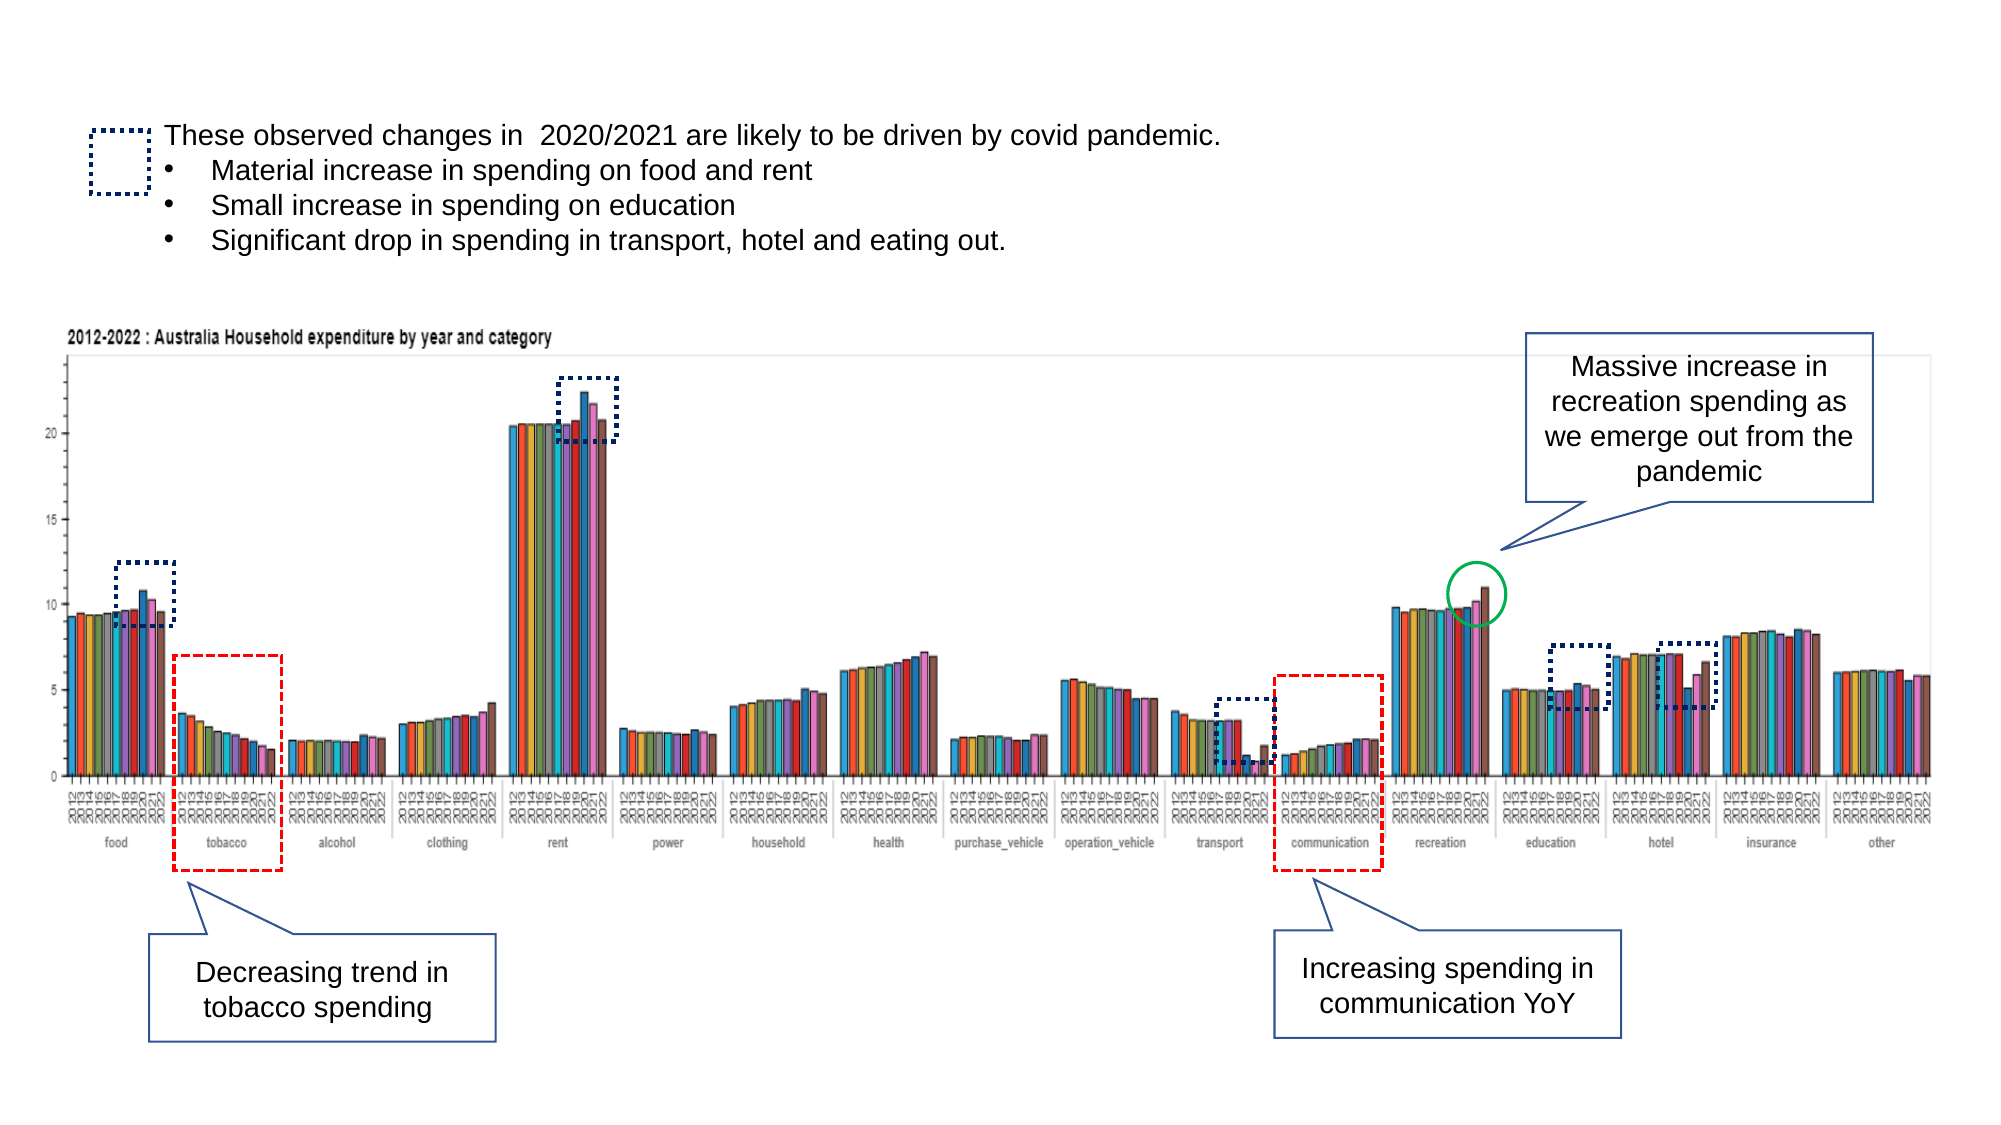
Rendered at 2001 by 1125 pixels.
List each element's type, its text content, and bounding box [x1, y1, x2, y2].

text_box These observed changes in 2020/2021 are likely to be driven by covid pandemic. Material increase in spending on food and rent Small increase in spending on education Significant drop in spending in transport, hotel and eating out. [149, 108, 1355, 264]
text_box Decreasing trend in tobacco spending [148, 880, 497, 1043]
text_box Increasing spending in communication YoY [1273, 877, 1623, 1039]
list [42, 316, 1958, 852]
text_box [90, 129, 149, 195]
text_box [1273, 852, 1383, 871]
text_box [173, 852, 283, 871]
